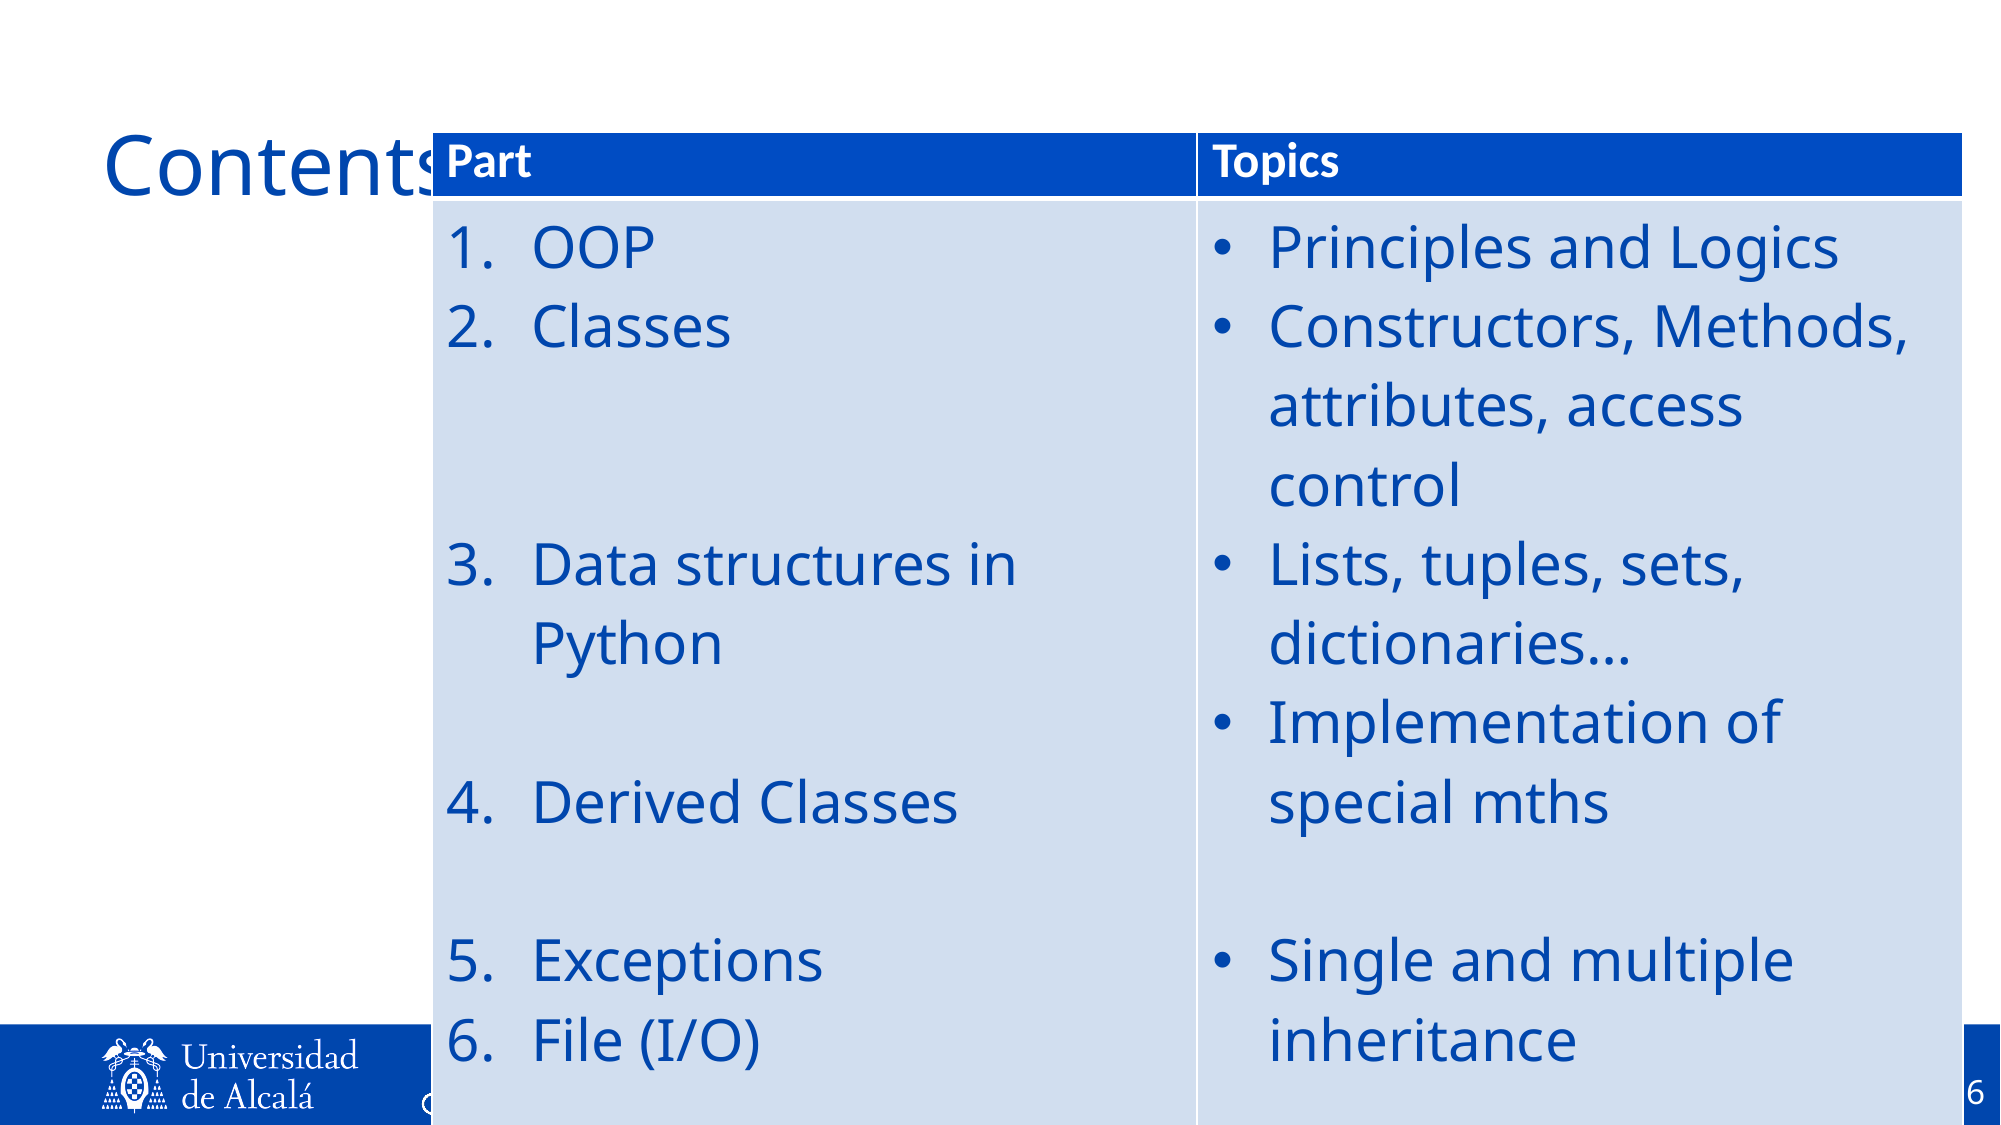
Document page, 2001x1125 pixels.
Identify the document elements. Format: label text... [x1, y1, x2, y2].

title Contents [87, 59, 1863, 278]
picture [87, 1026, 373, 1125]
table_header Topics [1198, 133, 1962, 196]
picture [420, 1035, 431, 1116]
table_cell Principles and Logics Constructors, Methods, attributes, access control Lists, tuples, sets, dictionaries… Implementation of special mths Single and multiple inheritance Error handling Reading /writing files DataBase [1198, 201, 1962, 1125]
table_cell OOP Classes Data structures in Python Derived Classes Exceptions File (I/O) [433, 201, 1196, 1125]
table_header Part [433, 133, 1196, 196]
